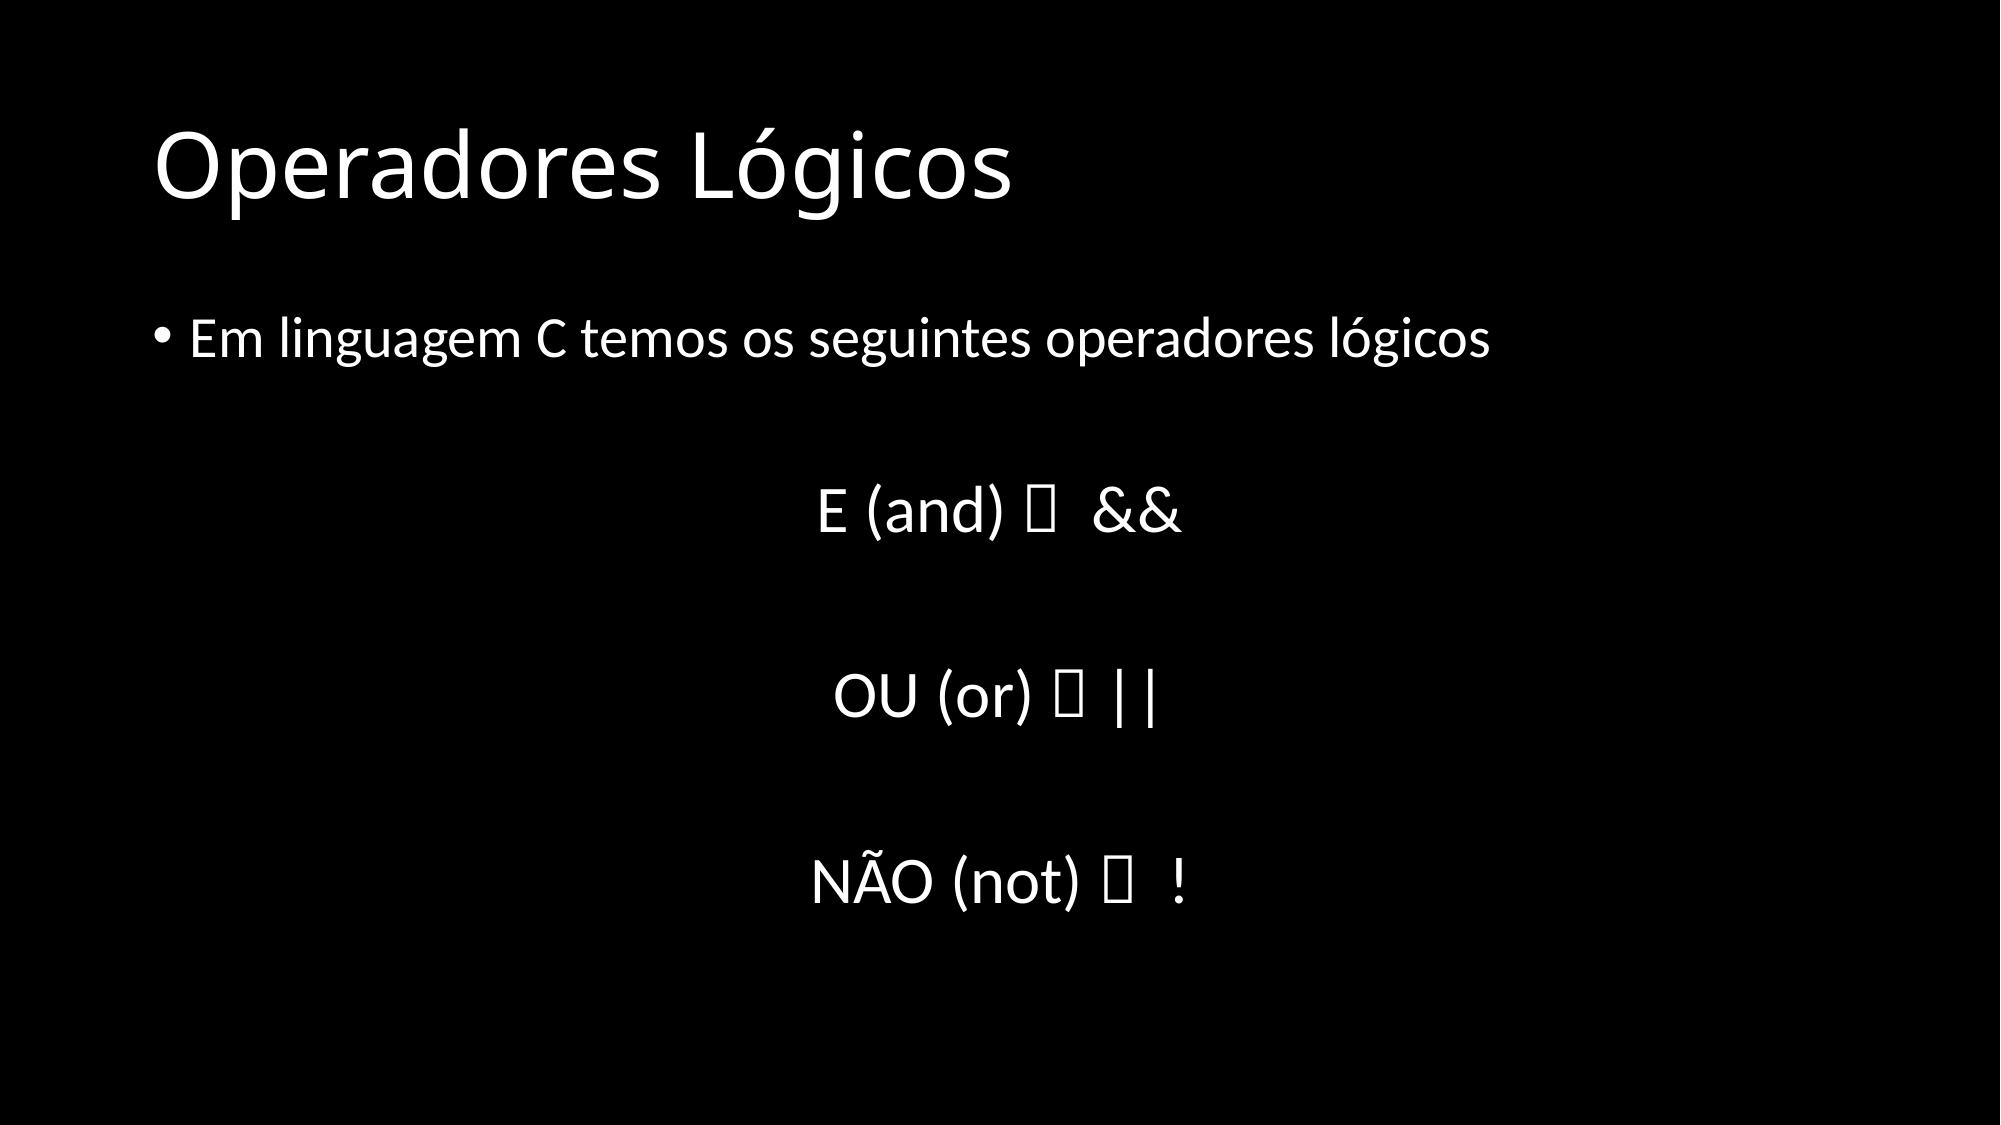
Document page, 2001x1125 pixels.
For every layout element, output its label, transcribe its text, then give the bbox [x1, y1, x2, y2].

list Em linguagem C temos os seguintes operadores lógicos E (and)  && OU (or)  || NÃO (not)  ! [137, 299, 1863, 1014]
title Operadores Lógicos [137, 59, 1863, 278]
